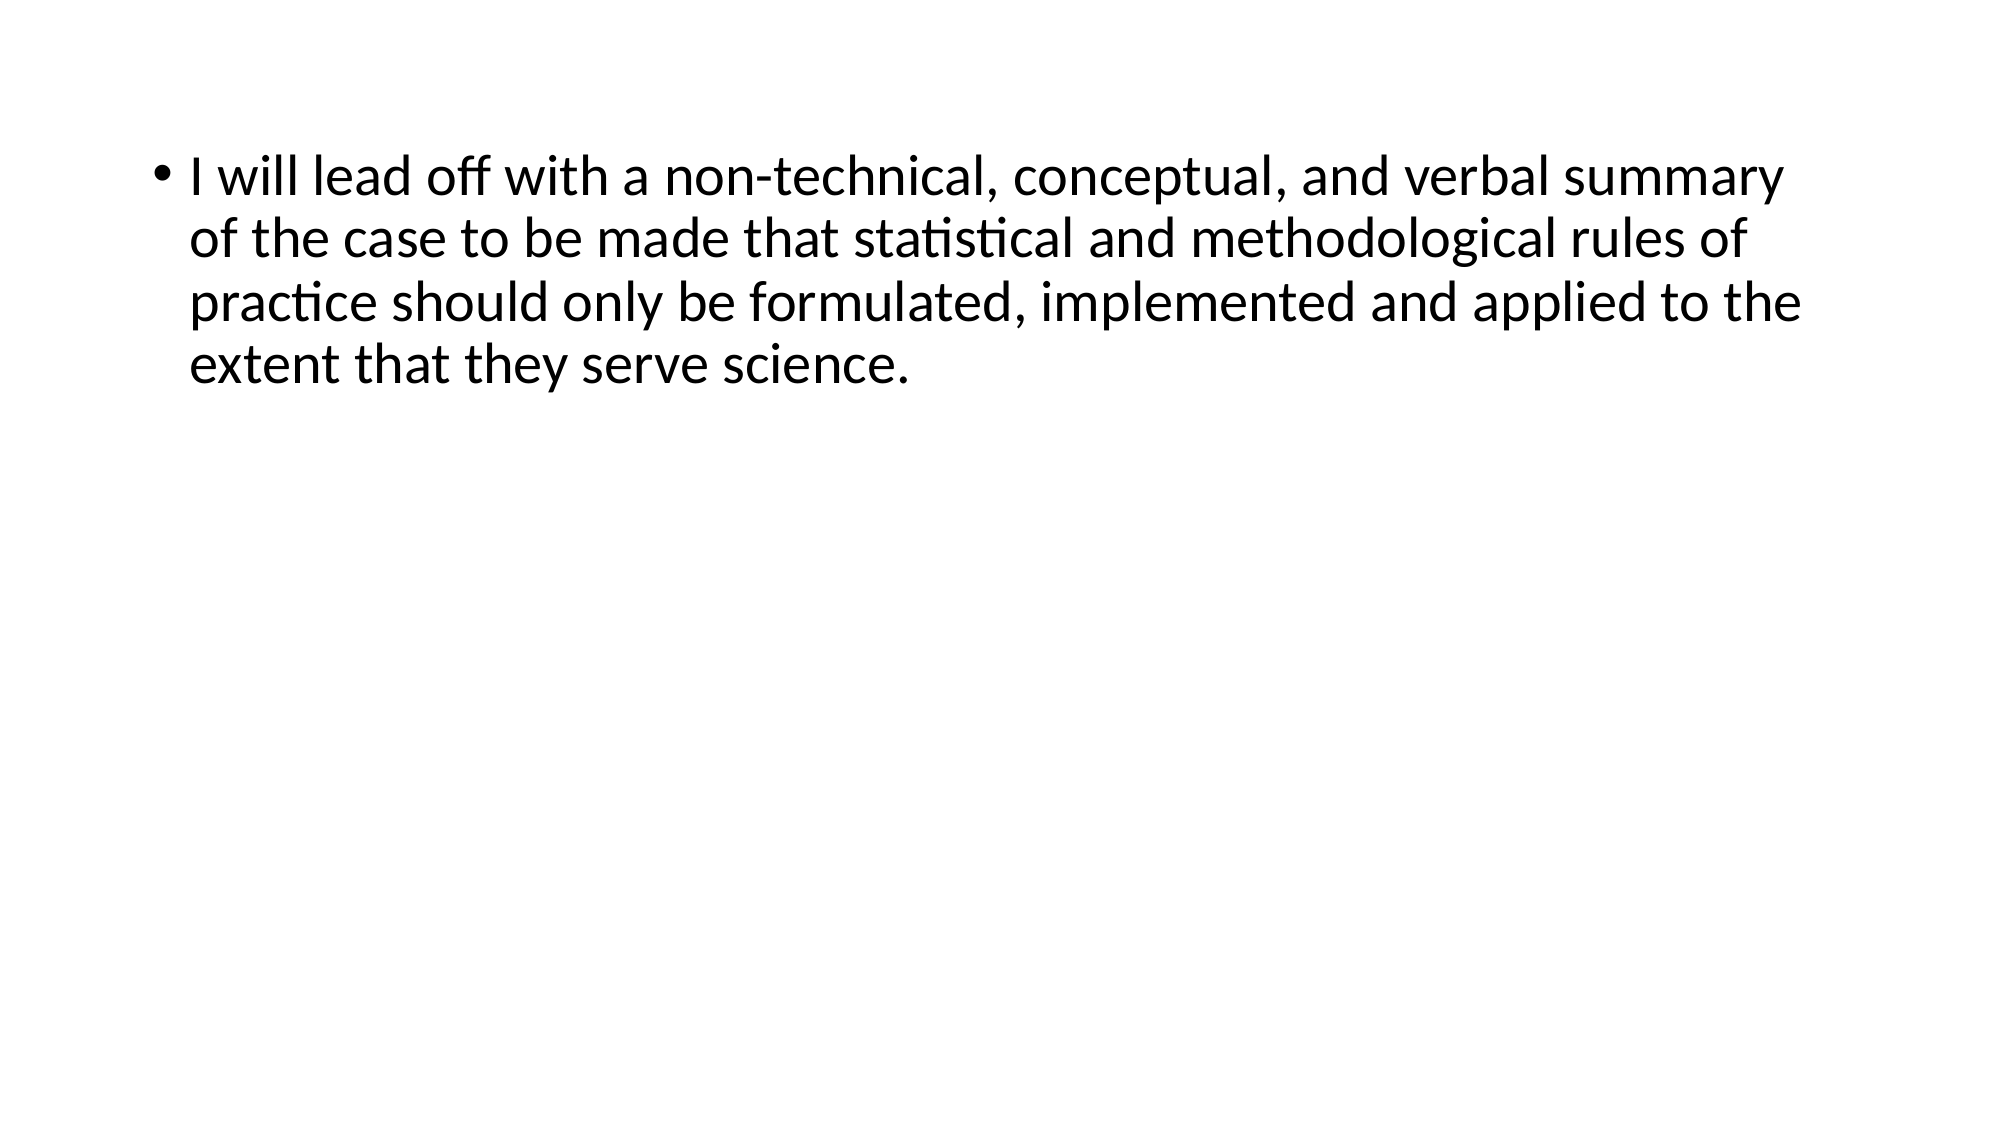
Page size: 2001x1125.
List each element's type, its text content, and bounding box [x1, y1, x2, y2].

list I will lead off with a non-technical, conceptual, and verbal summary of the case to be made that statistical and methodological rules of practice should only be formulated, implemented and applied to the extent that they serve science. [137, 46, 1863, 1014]
